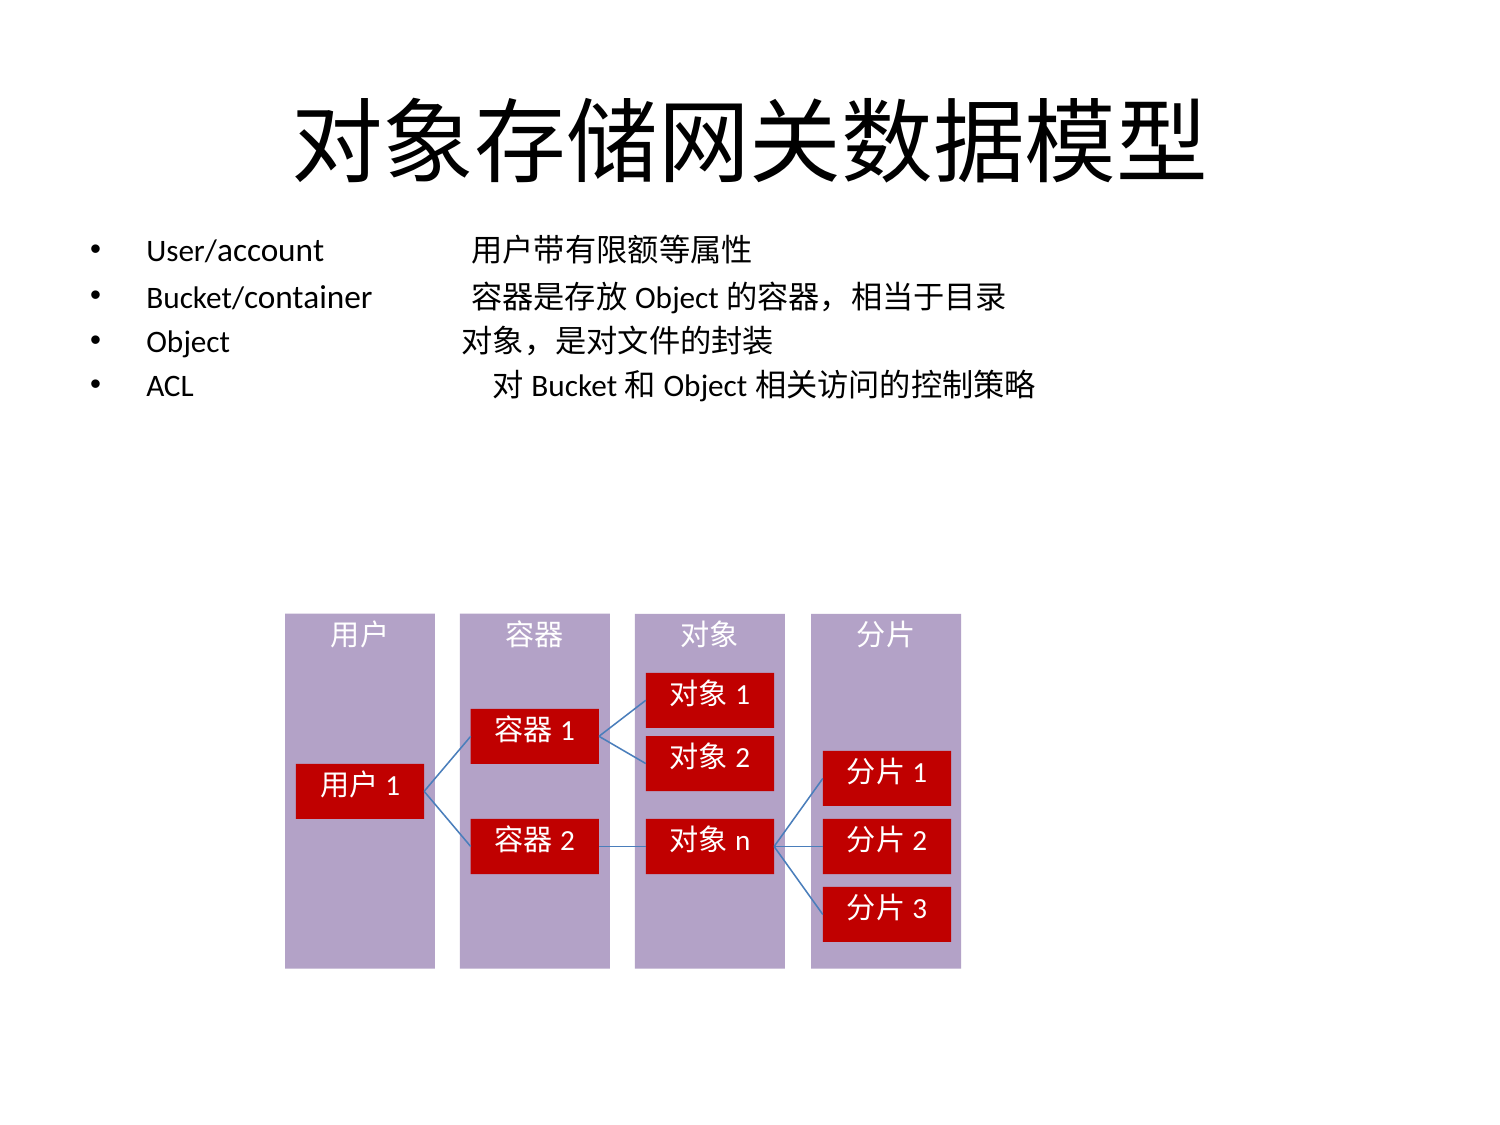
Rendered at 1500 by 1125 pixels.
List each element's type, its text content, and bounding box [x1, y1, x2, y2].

text_box 容器 [458, 853, 612, 971]
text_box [598, 736, 646, 764]
text_box 分片 [809, 612, 963, 971]
text_box 对象1 [644, 671, 776, 730]
text_box 用户1 [294, 762, 418, 821]
text_box 对象 [633, 772, 768, 845]
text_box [598, 700, 646, 735]
text_box 用户 [283, 612, 437, 971]
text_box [773, 778, 823, 844]
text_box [773, 846, 823, 915]
title 对象存储网关数据模型 [75, 45, 1425, 221]
text_box 容器 [475, 766, 612, 845]
text_box 对象 [633, 612, 787, 776]
text_box 对象2 [644, 734, 776, 793]
text_box 容器1 [469, 707, 594, 766]
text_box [423, 736, 471, 790]
text_box 容器 [458, 612, 612, 734]
list User/account 用户带有限额等属性 Bucket/container 容器是存放Object的容器，相当于目录 Object 对象，是对文件的封装 ACL 对Bucket和Object相关访问的控制策略 [75, 221, 1425, 964]
text_box 对象 [633, 853, 787, 971]
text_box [822, 750, 952, 943]
text_box 对象n [644, 817, 768, 876]
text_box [423, 791, 471, 847]
text_box 容器2 [469, 817, 601, 876]
